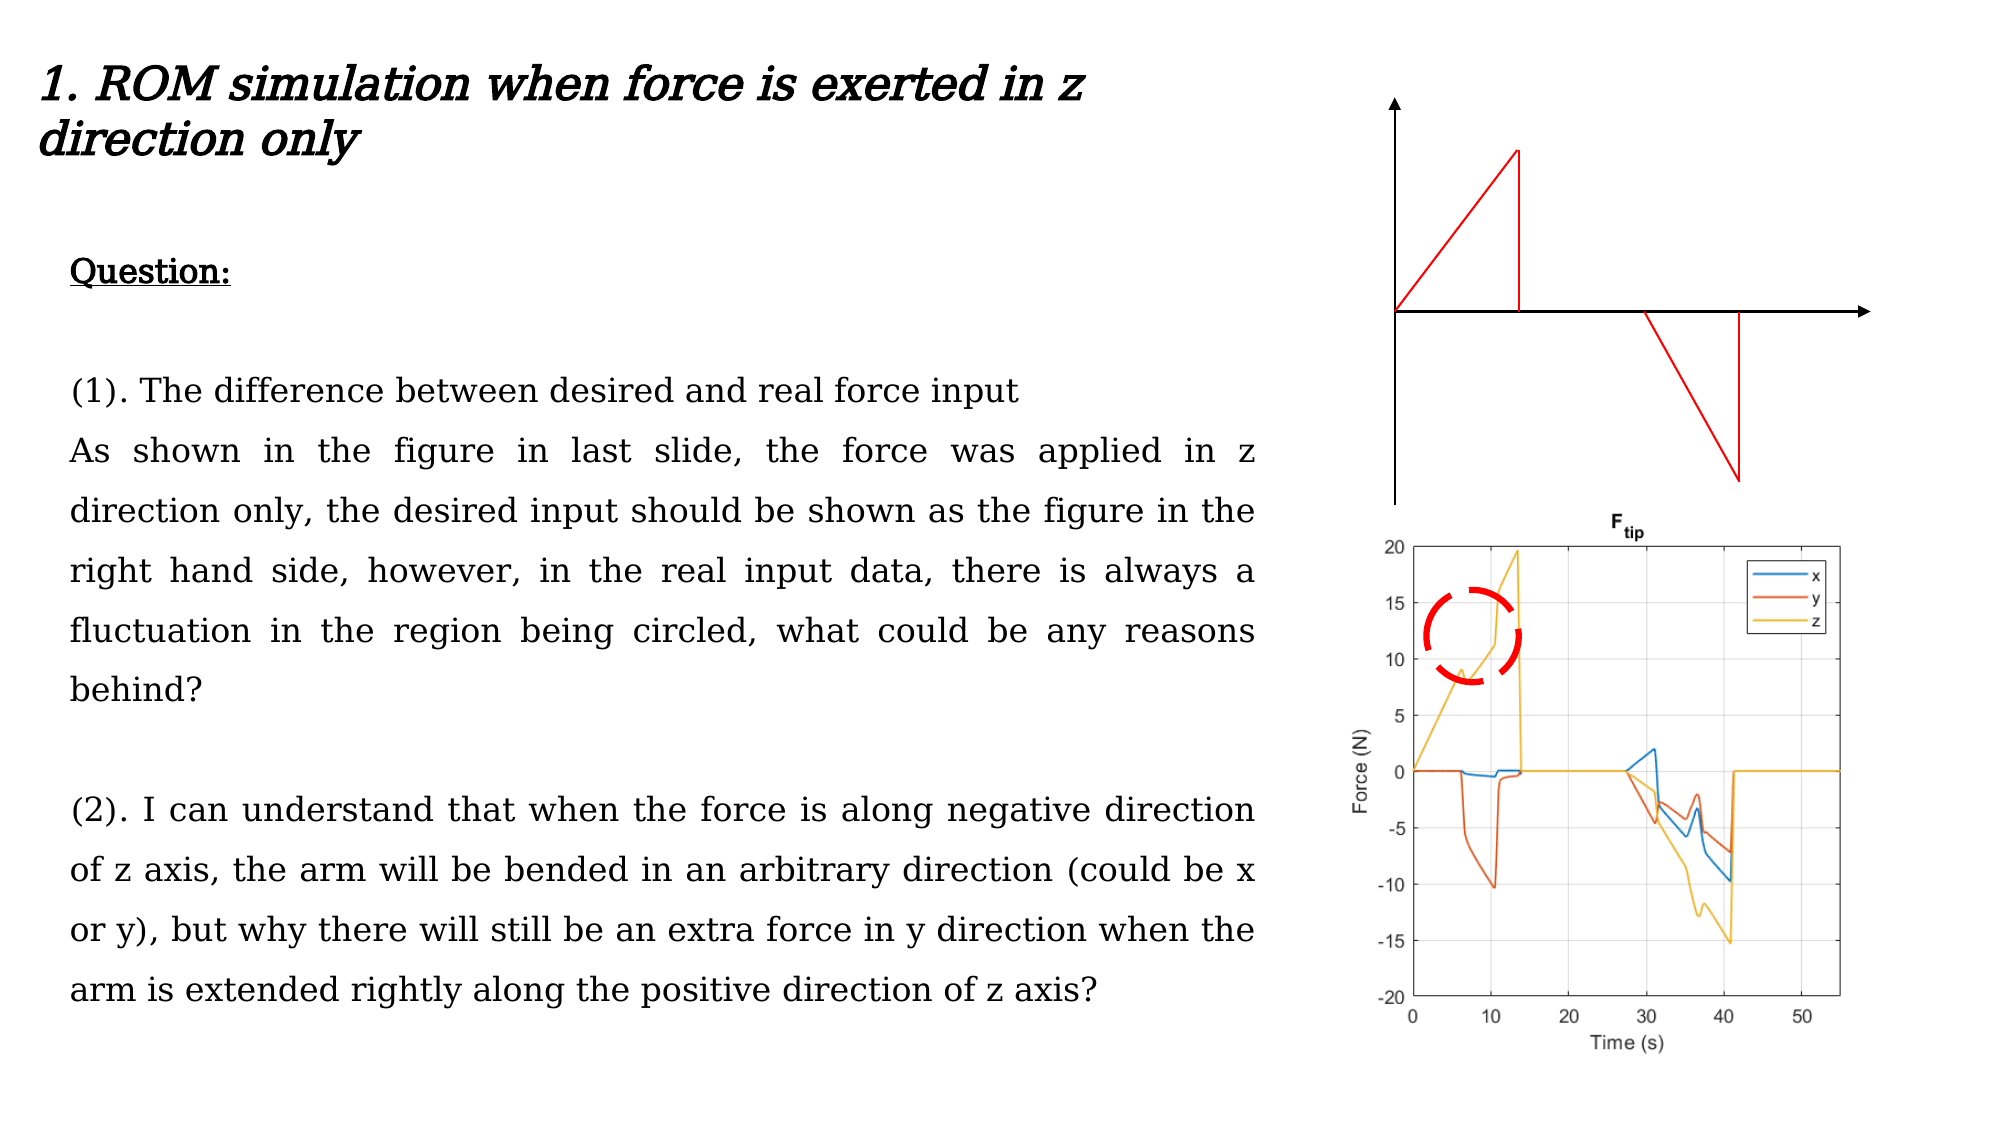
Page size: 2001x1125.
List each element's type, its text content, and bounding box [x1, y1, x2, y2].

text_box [1348, 97, 1871, 1057]
text_box 1. ROM simulation when force is exerted in z direction only [20, 46, 1294, 172]
text_box Question: (1). The difference between desired and real force input As shown in the figure in last slide, the force was applied in z direction only, the desired input should be shown as the figure in the right hand side, however, in the real input data, there is always a fluctuation in the region being circled, what could be any reasons behind? (2). I can understand that when the force is along negative direction of z axis, the arm will be bended in an arbitrary direction (could be x or y), but why there will still be an extra force in y direction when the arm is extended rightly along the positive direction of z axis? [54, 222, 1273, 1016]
